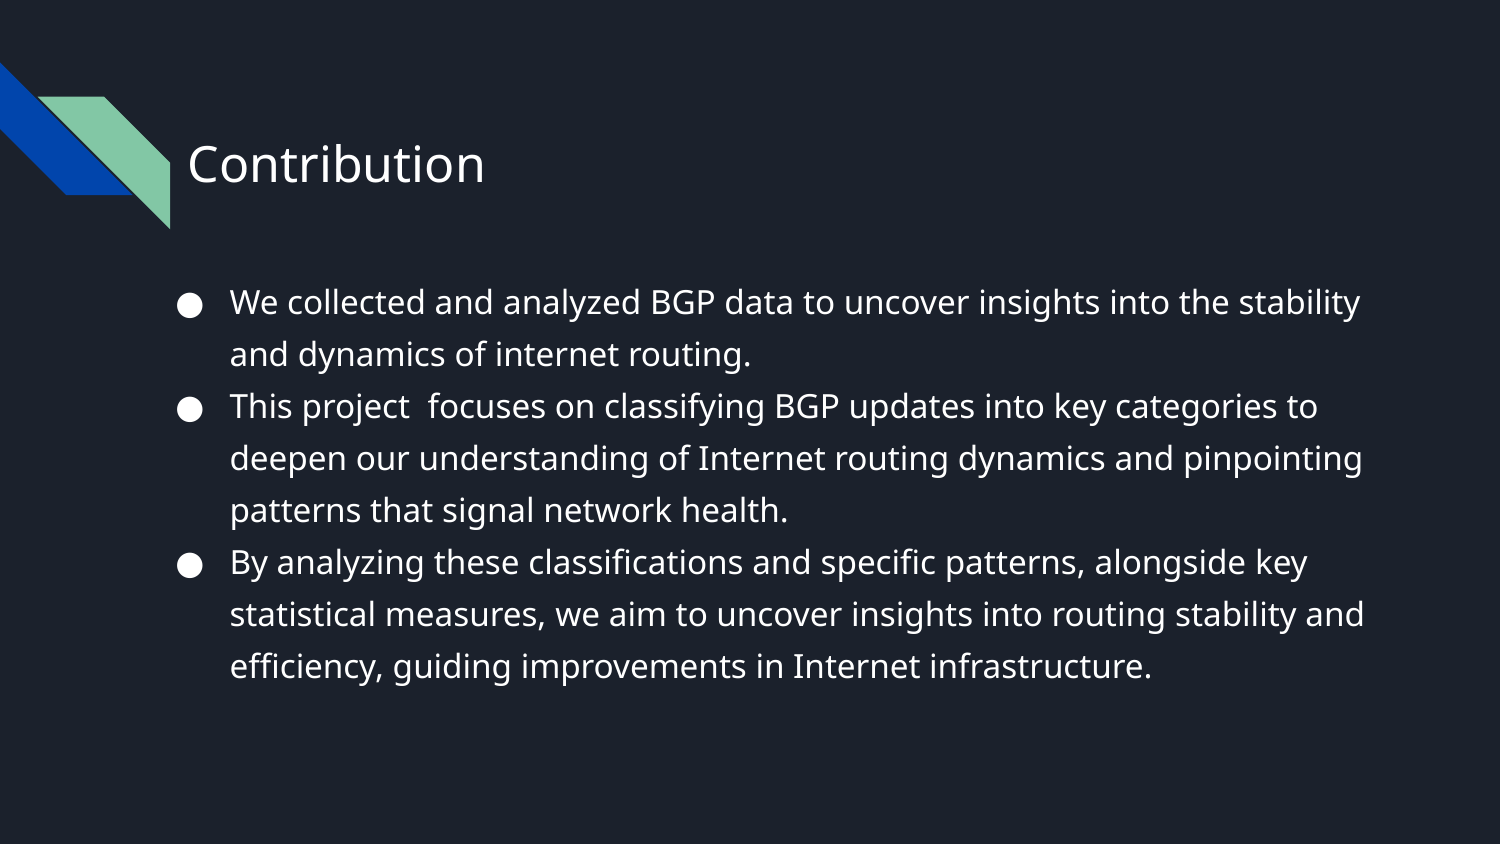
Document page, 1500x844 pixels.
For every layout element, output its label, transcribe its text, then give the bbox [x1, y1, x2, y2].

title Contribution [172, 114, 1328, 257]
list We collected and analyzed BGP data to uncover insights into the stability and dynamics of internet routing. This project focuses on classifying BGP updates into key categories to deepen our understanding of Internet routing dynamics and pinpointing patterns that signal network health. By analyzing these classifications and specific patterns, alongside key statistical measures, we aim to uncover insights into routing stability and efficiency, guiding improvements in Internet infrastructure. [139, 257, 1387, 735]
